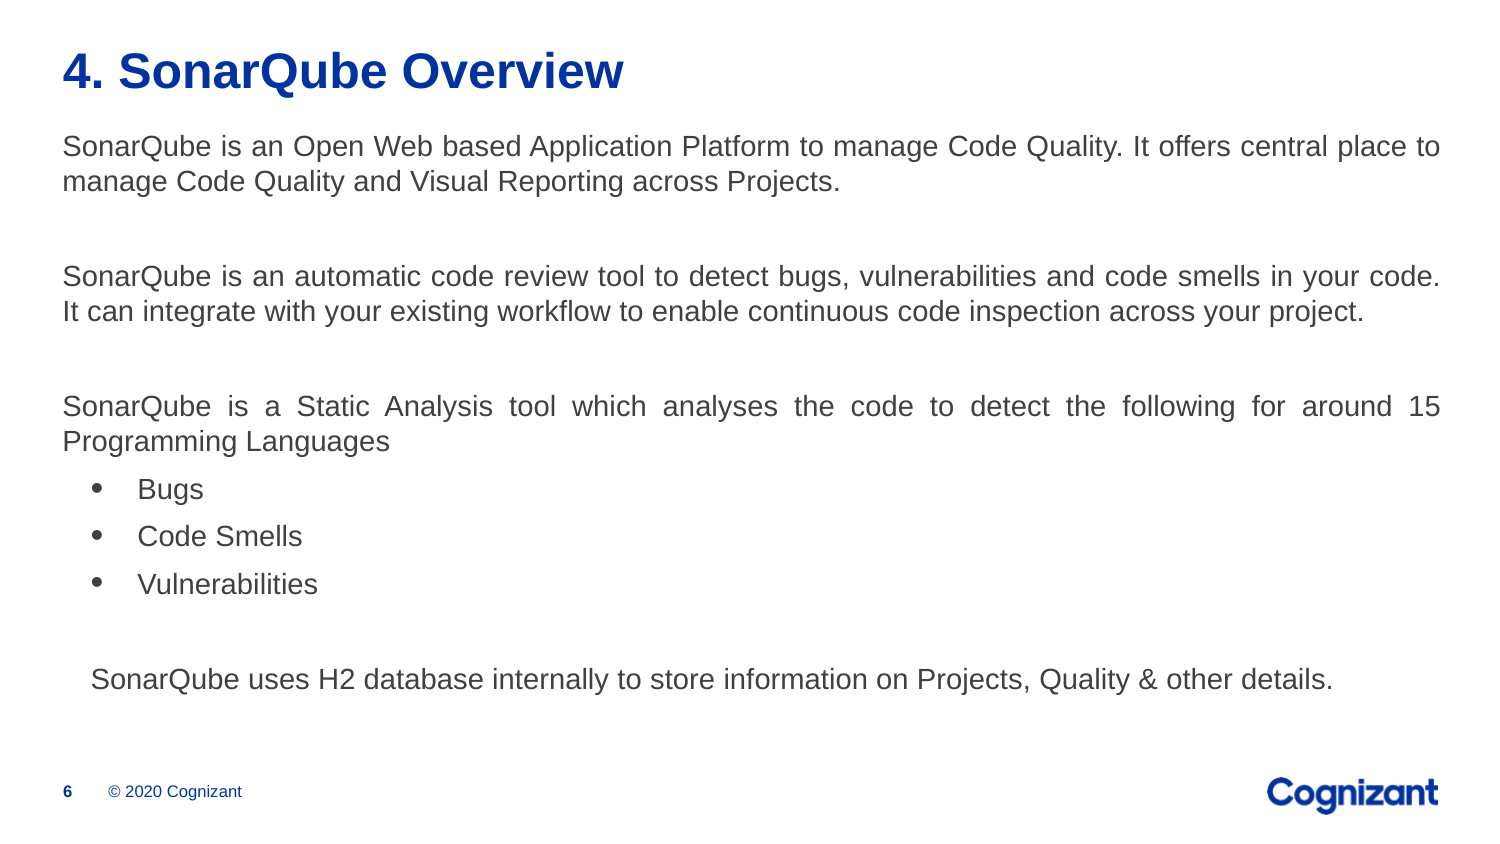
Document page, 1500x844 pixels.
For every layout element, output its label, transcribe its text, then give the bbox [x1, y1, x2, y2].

title 4. SonarQube Overview [63, 45, 1444, 127]
picture [1267, 777, 1438, 815]
slide_number 6 [63, 780, 101, 801]
footer © 2020 Cognizant [108, 770, 859, 801]
list SonarQube is an Open Web based Application Platform to manage Code Quality. It offers central place to manage Code Quality and Visual Reporting across Projects. SonarQube is an automatic code review tool to detect bugs, vulnerabilities and code smells in your code. It can integrate with your existing workflow to enable continuous code inspection across your project. SonarQube is a Static Analysis tool which analyses the code to detect the following for around 15 Programming Languages Bugs Code Smells Vulnerabilities SonarQube uses H2 database internally to store information on Projects, Quality & other details. [62, 127, 1444, 725]
